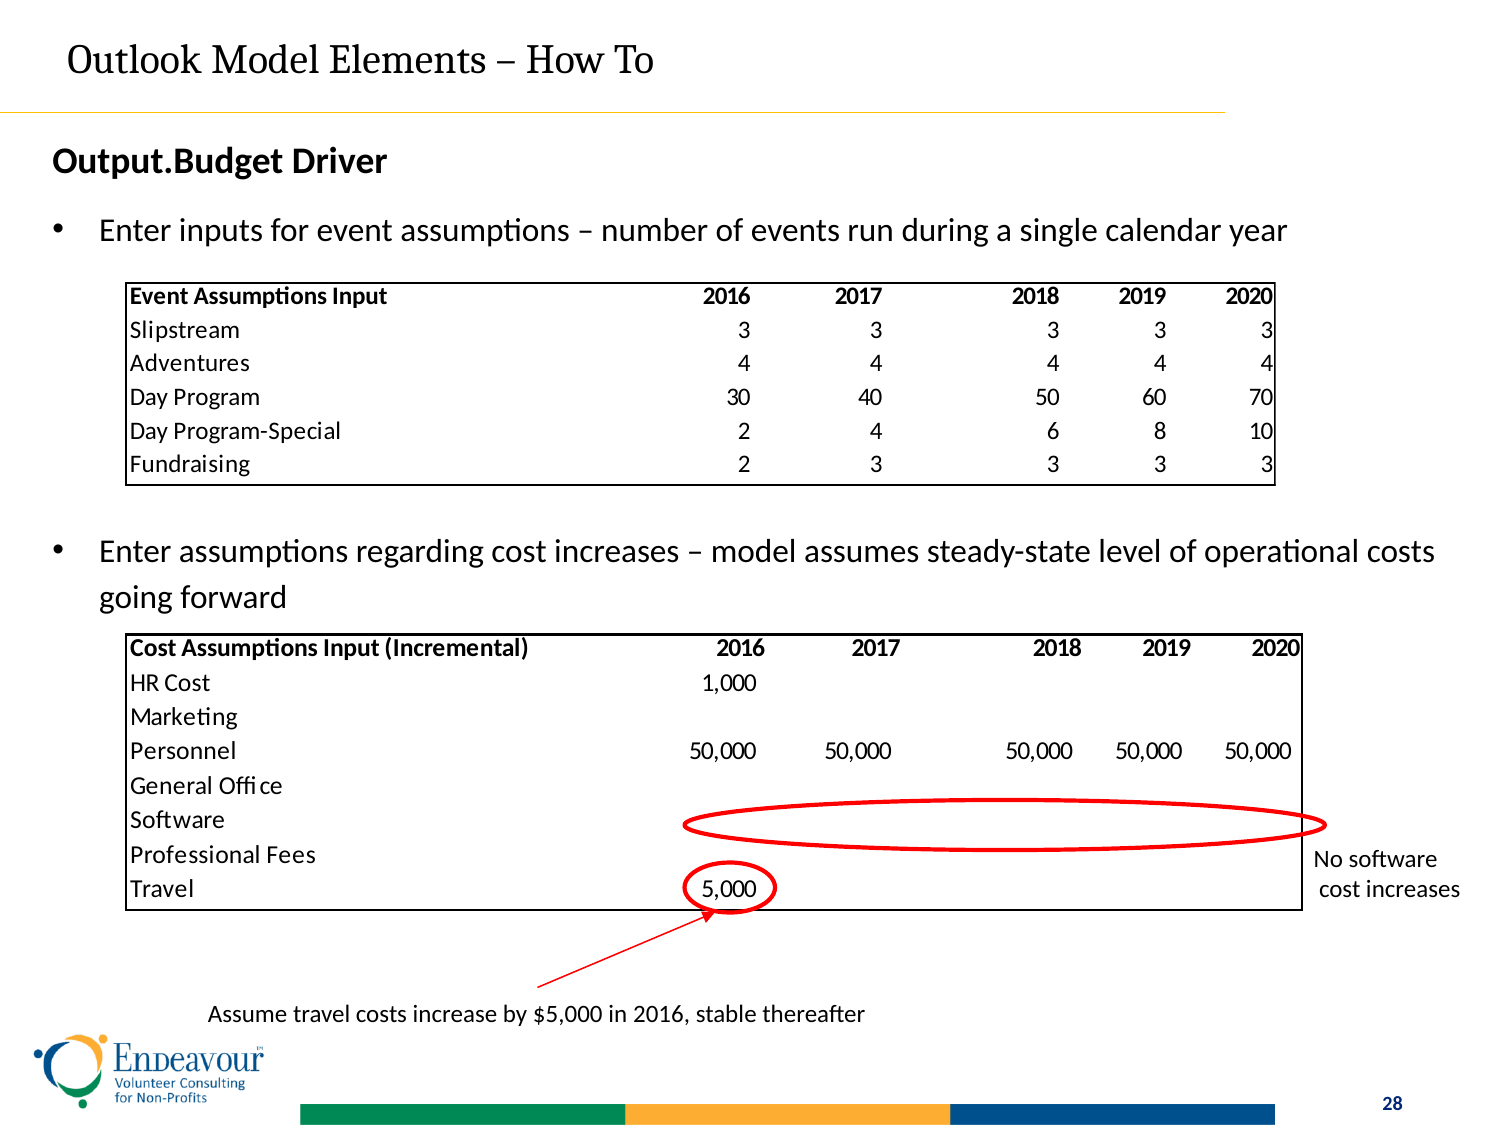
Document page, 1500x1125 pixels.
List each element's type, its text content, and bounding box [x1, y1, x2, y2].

text_box [1309, 815, 1327, 834]
text_box Assume travel costs increase by $5,000 in 2016, stable thereafter [193, 989, 882, 1035]
text_box Outlook Model Elements – How To [52, 24, 670, 90]
text_box No software cost increases [1309, 834, 1476, 910]
picture [124, 633, 1305, 913]
picture [24, 1015, 1275, 1125]
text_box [537, 912, 716, 988]
picture [124, 281, 1278, 488]
text_box Output.Budget Driver Enter inputs for event assumptions – number of events run during a single calendar year Enter assumptions regarding cost increases – model assumes steady-state level of operational costs going forward [37, 122, 1463, 623]
